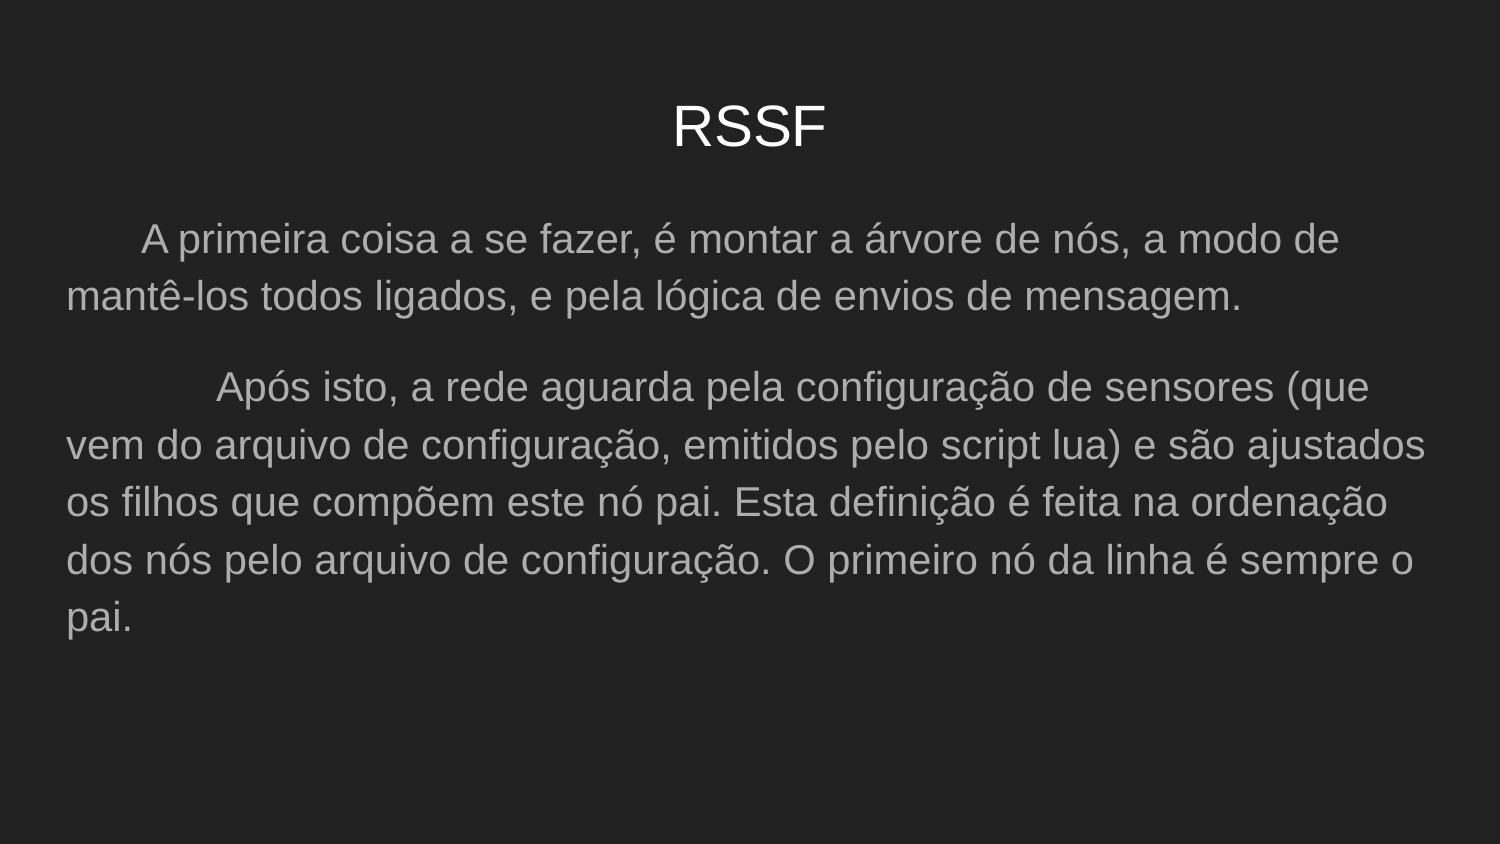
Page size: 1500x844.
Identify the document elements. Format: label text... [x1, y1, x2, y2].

title RSSF [51, 72, 1449, 167]
list A primeira coisa a se fazer, é montar a árvore de nós, a modo de mantê-los todos ligados, e pela lógica de envios de mensagem. Após isto, a rede aguarda pela configuração de sensores (que vem do arquivo de configuração, emitidos pelo script lua) e são ajustados os filhos que compõem este nó pai. Esta definição é feita na ordenação dos nós pelo arquivo de configuração. O primeiro nó da linha é sempre o pai. [51, 189, 1449, 750]
